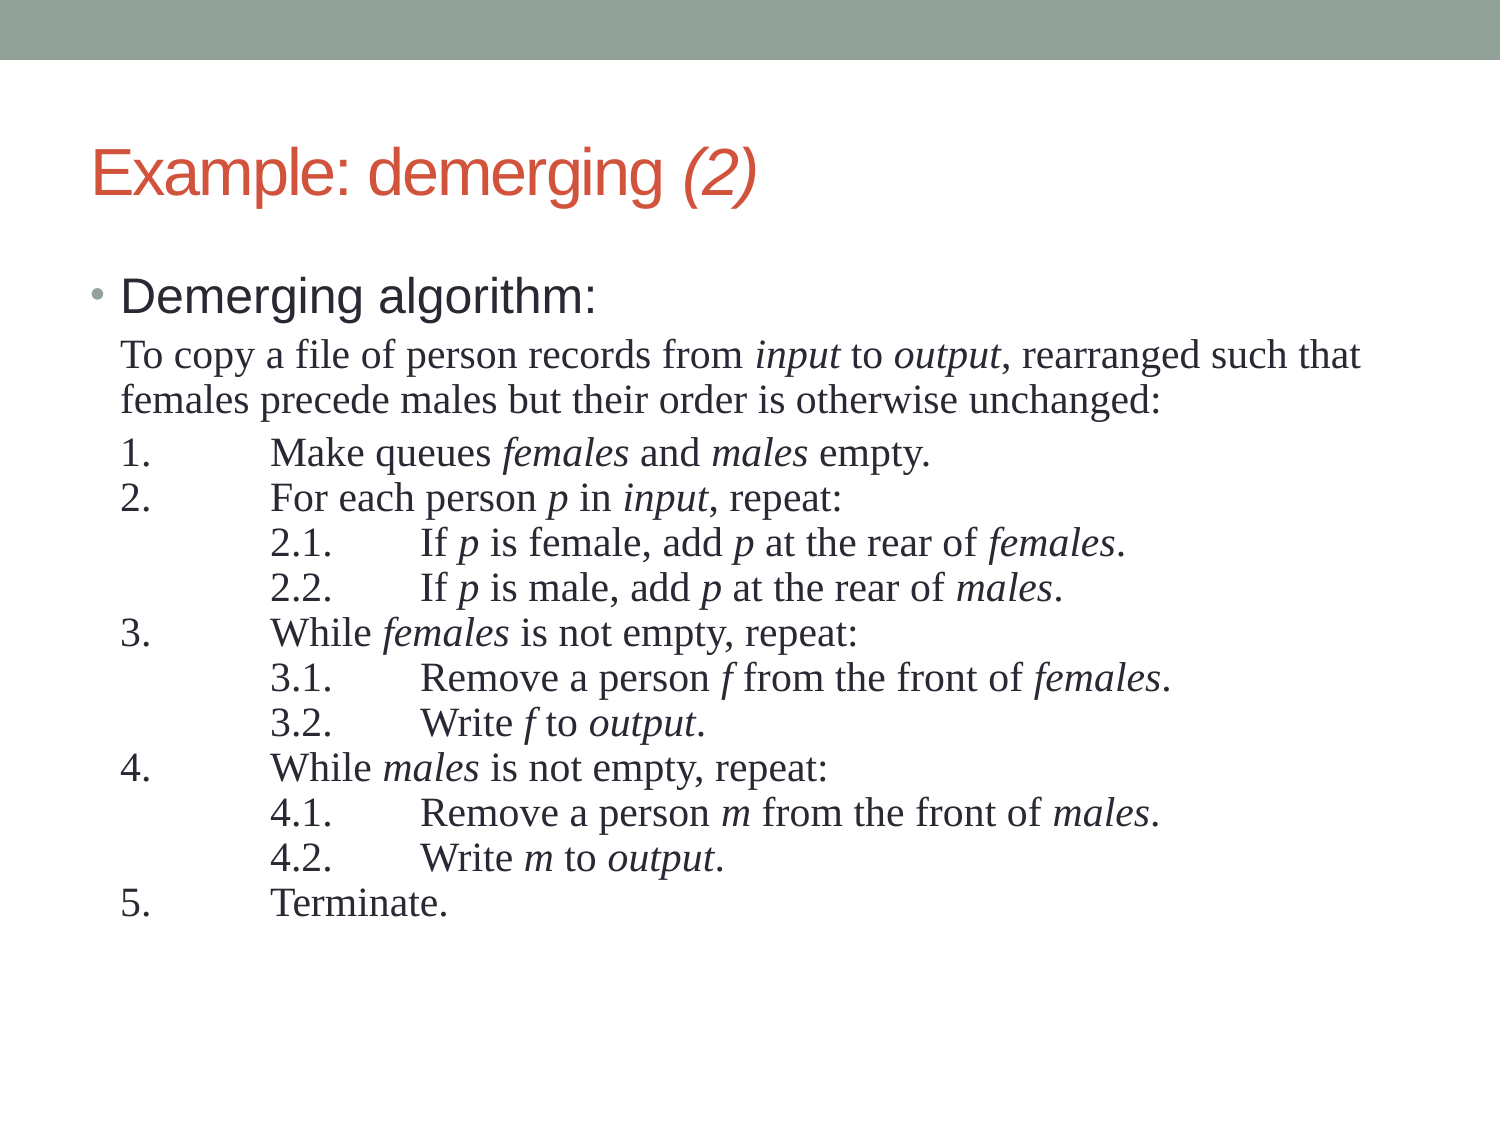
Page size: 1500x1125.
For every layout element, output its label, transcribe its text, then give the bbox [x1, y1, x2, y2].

list Demerging algorithm: To copy a file of person records from input to output, rearranged such that females precede males but their order is otherwise unchanged: 1. Make queues females and males empty. 2. For each person p in input, repeat: 2.1. If p is female, add p at the rear of females. 2.2. If p is male, add p at the rear of males. 3. While females is not empty, repeat: 3.1. Remove a person f from the front of females. 3.2. Write f to output. 4. While males is not empty, repeat: 4.1. Remove a person m from the front of males. 4.2. Write m to output. 5. Terminate. [75, 262, 1425, 1063]
title Example: demerging (2) [75, 87, 1425, 250]
